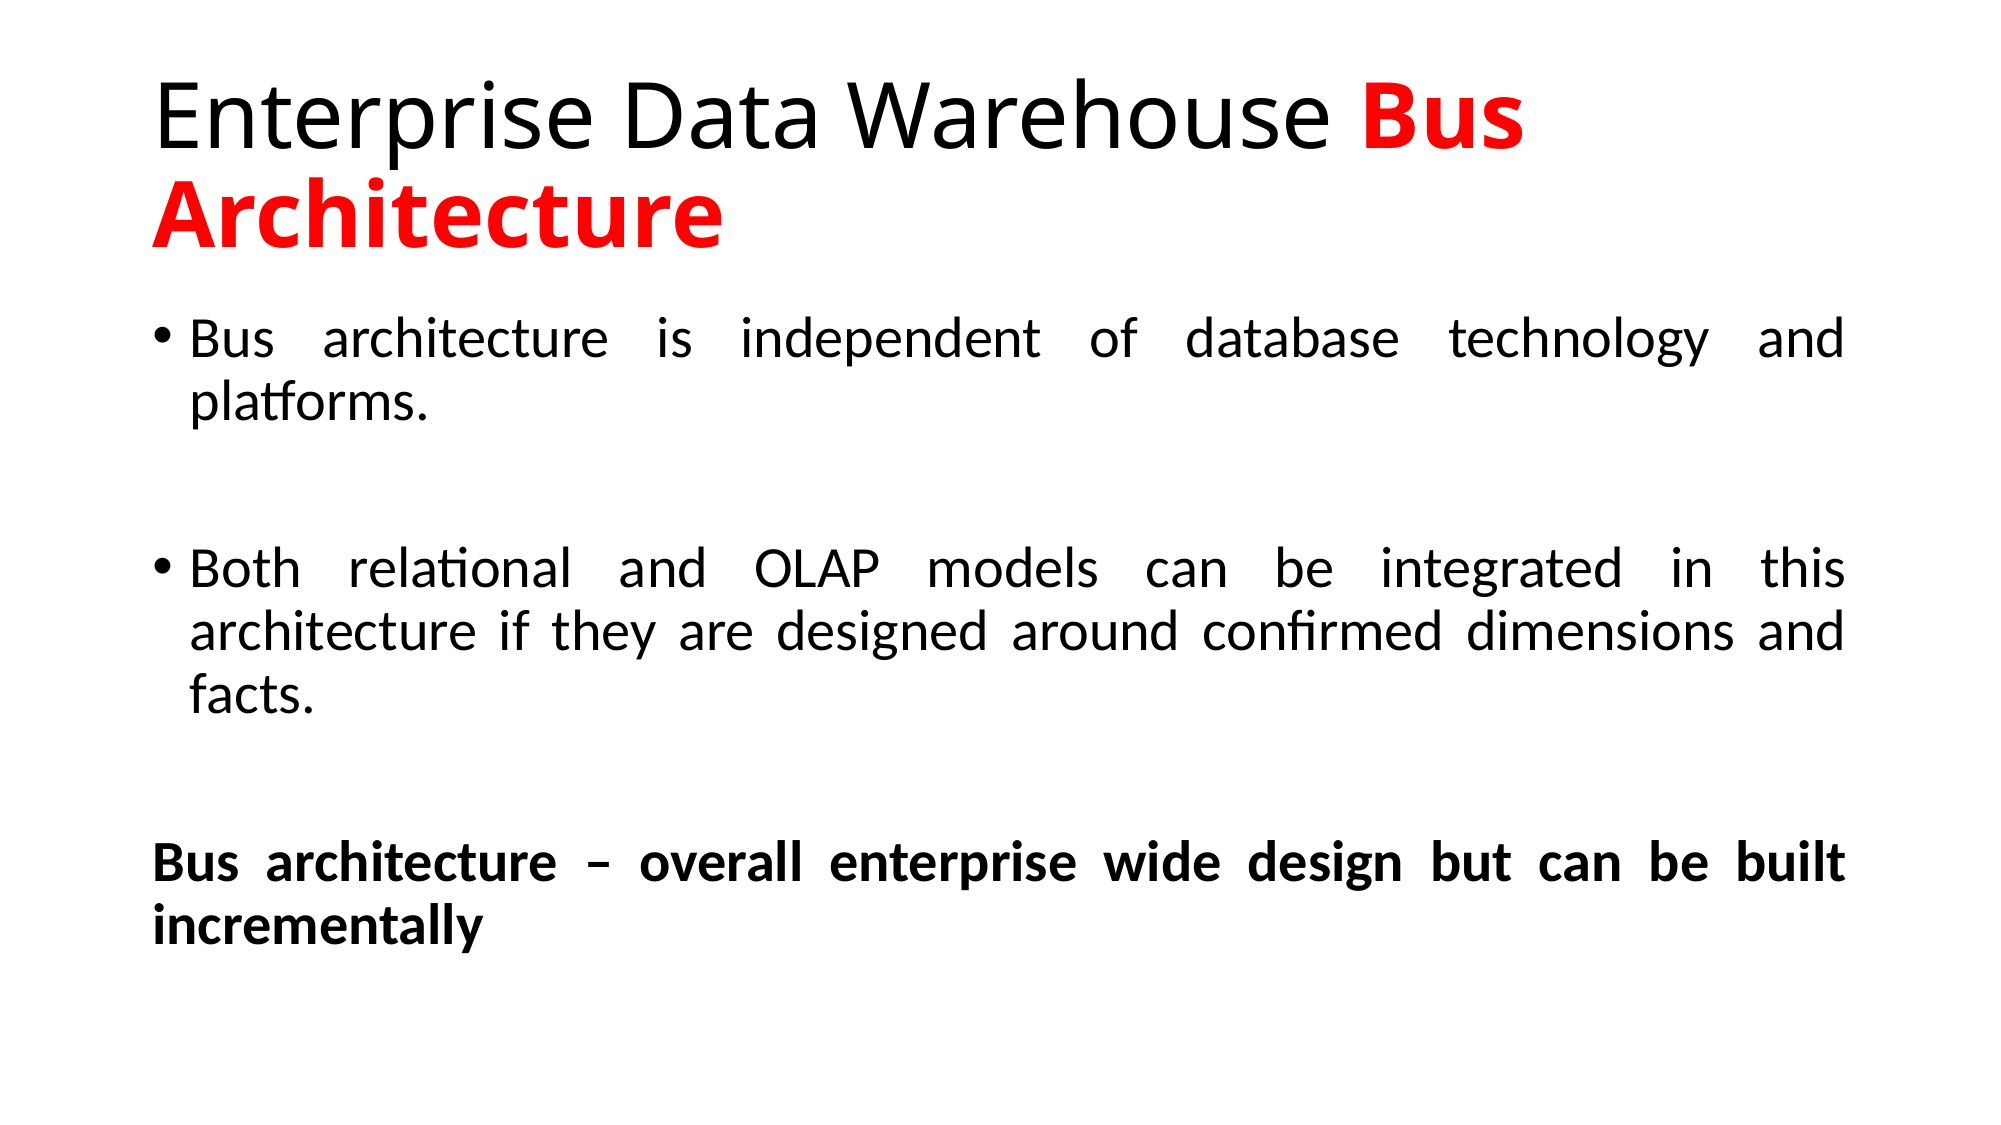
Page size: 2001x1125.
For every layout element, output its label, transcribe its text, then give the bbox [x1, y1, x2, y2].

list Bus architecture is independent of database technology and platforms. Both relational and OLAP models can be integrated in this architecture if they are designed around confirmed dimensions and facts. Bus architecture – overall enterprise wide design but can be built incrementally [137, 299, 1863, 1014]
title Enterprise Data Warehouse Bus Architecture [137, 59, 1863, 278]
